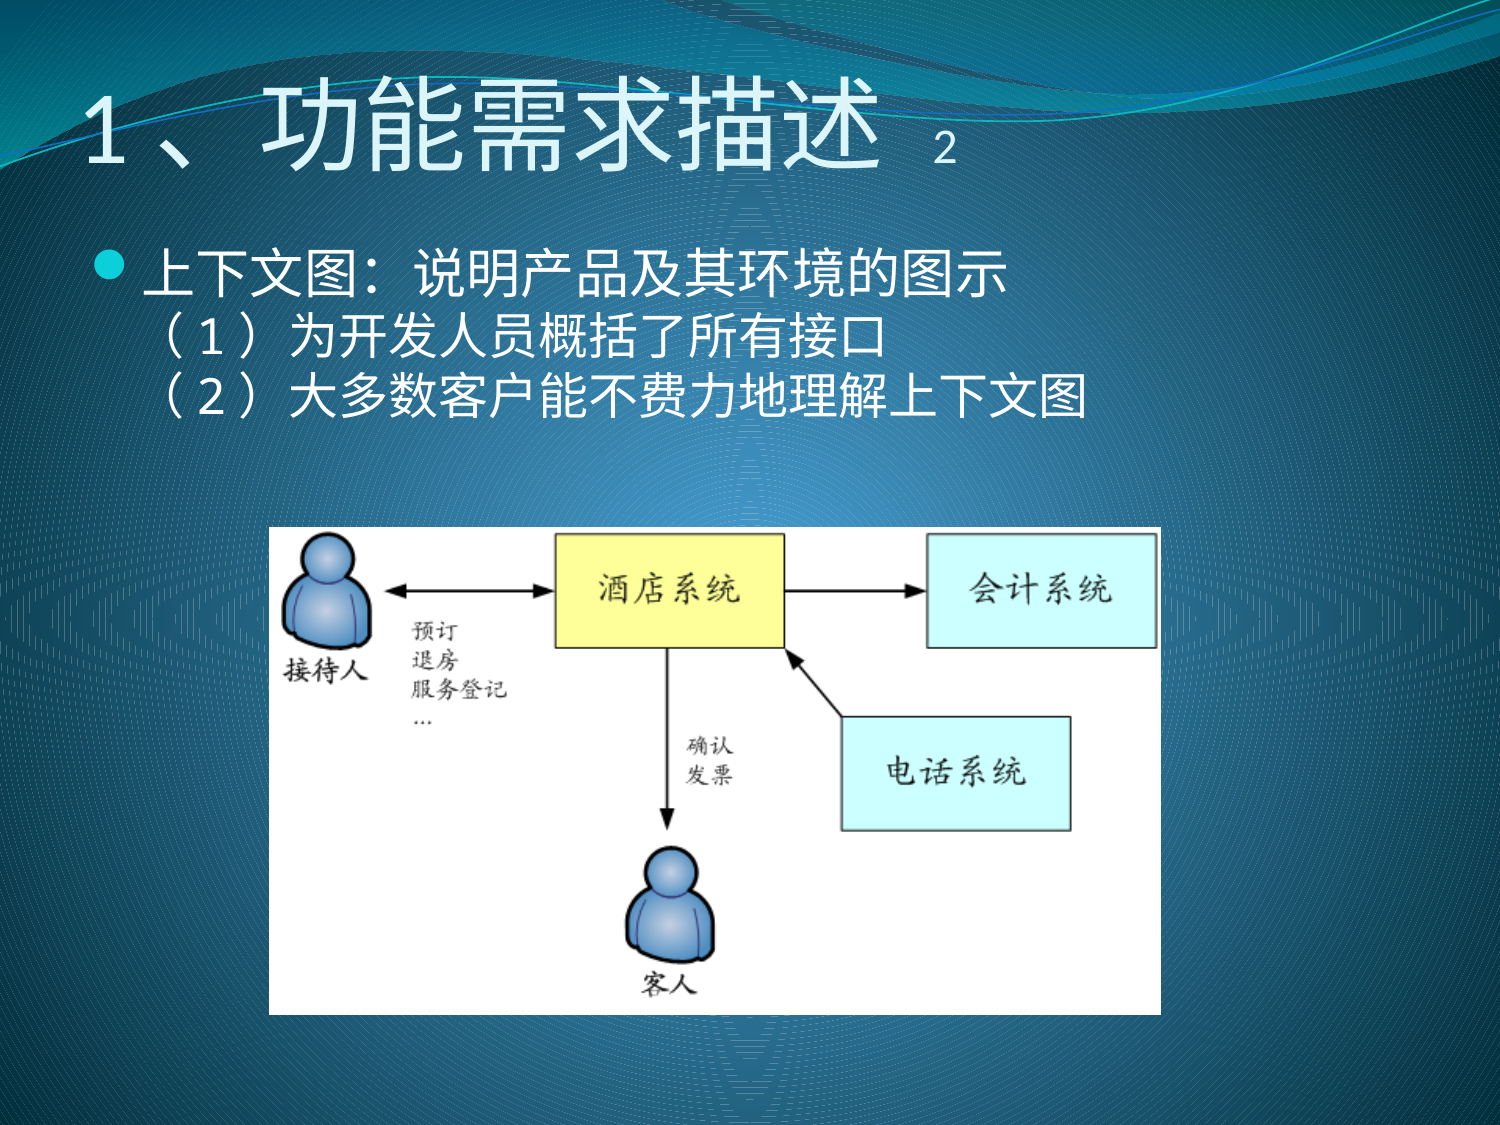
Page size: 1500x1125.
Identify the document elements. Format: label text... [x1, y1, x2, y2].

title 1、功能需求描述 2 [76, 42, 1428, 185]
list 上下文图：说明产品及其环境的图示 （1）为开发人员概括了所有接口 （2）大多数客户能不费力地理解上下文图 [74, 231, 1426, 1038]
picture [269, 527, 1161, 1016]
